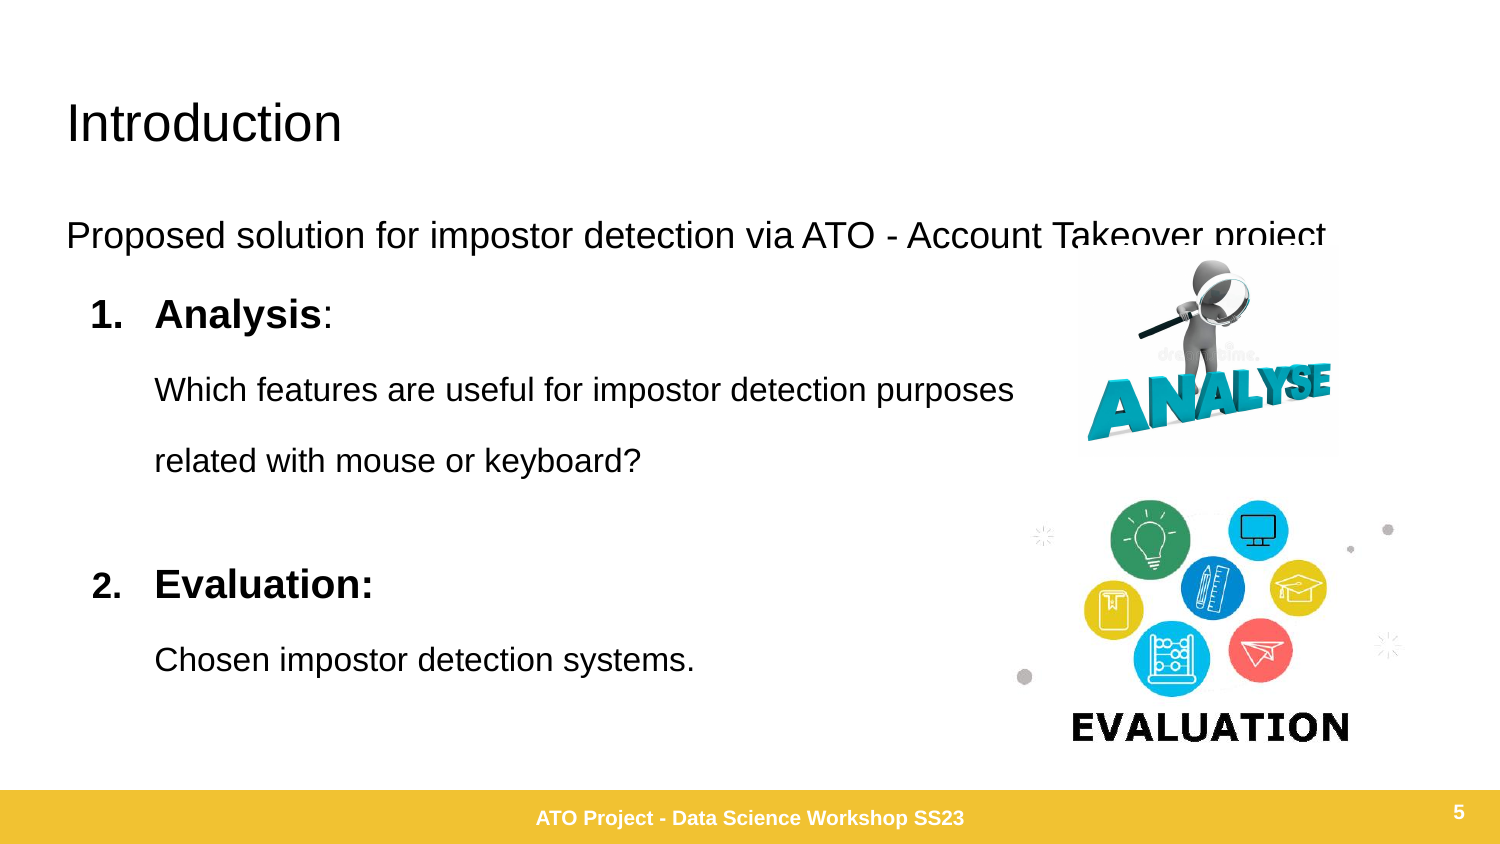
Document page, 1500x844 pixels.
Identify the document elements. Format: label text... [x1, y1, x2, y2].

list Proposed solution for impostor detection via ATO - Account Takeover project Analysis: Which features are useful for impostor detection purposes related with mouse or keyboard? Evaluation: Chosen impostor detection systems. [51, 189, 1449, 750]
picture [967, 483, 1450, 773]
picture [1078, 244, 1339, 457]
title Introduction [51, 72, 1449, 167]
slide_number ‹#› [1389, 779, 1480, 844]
